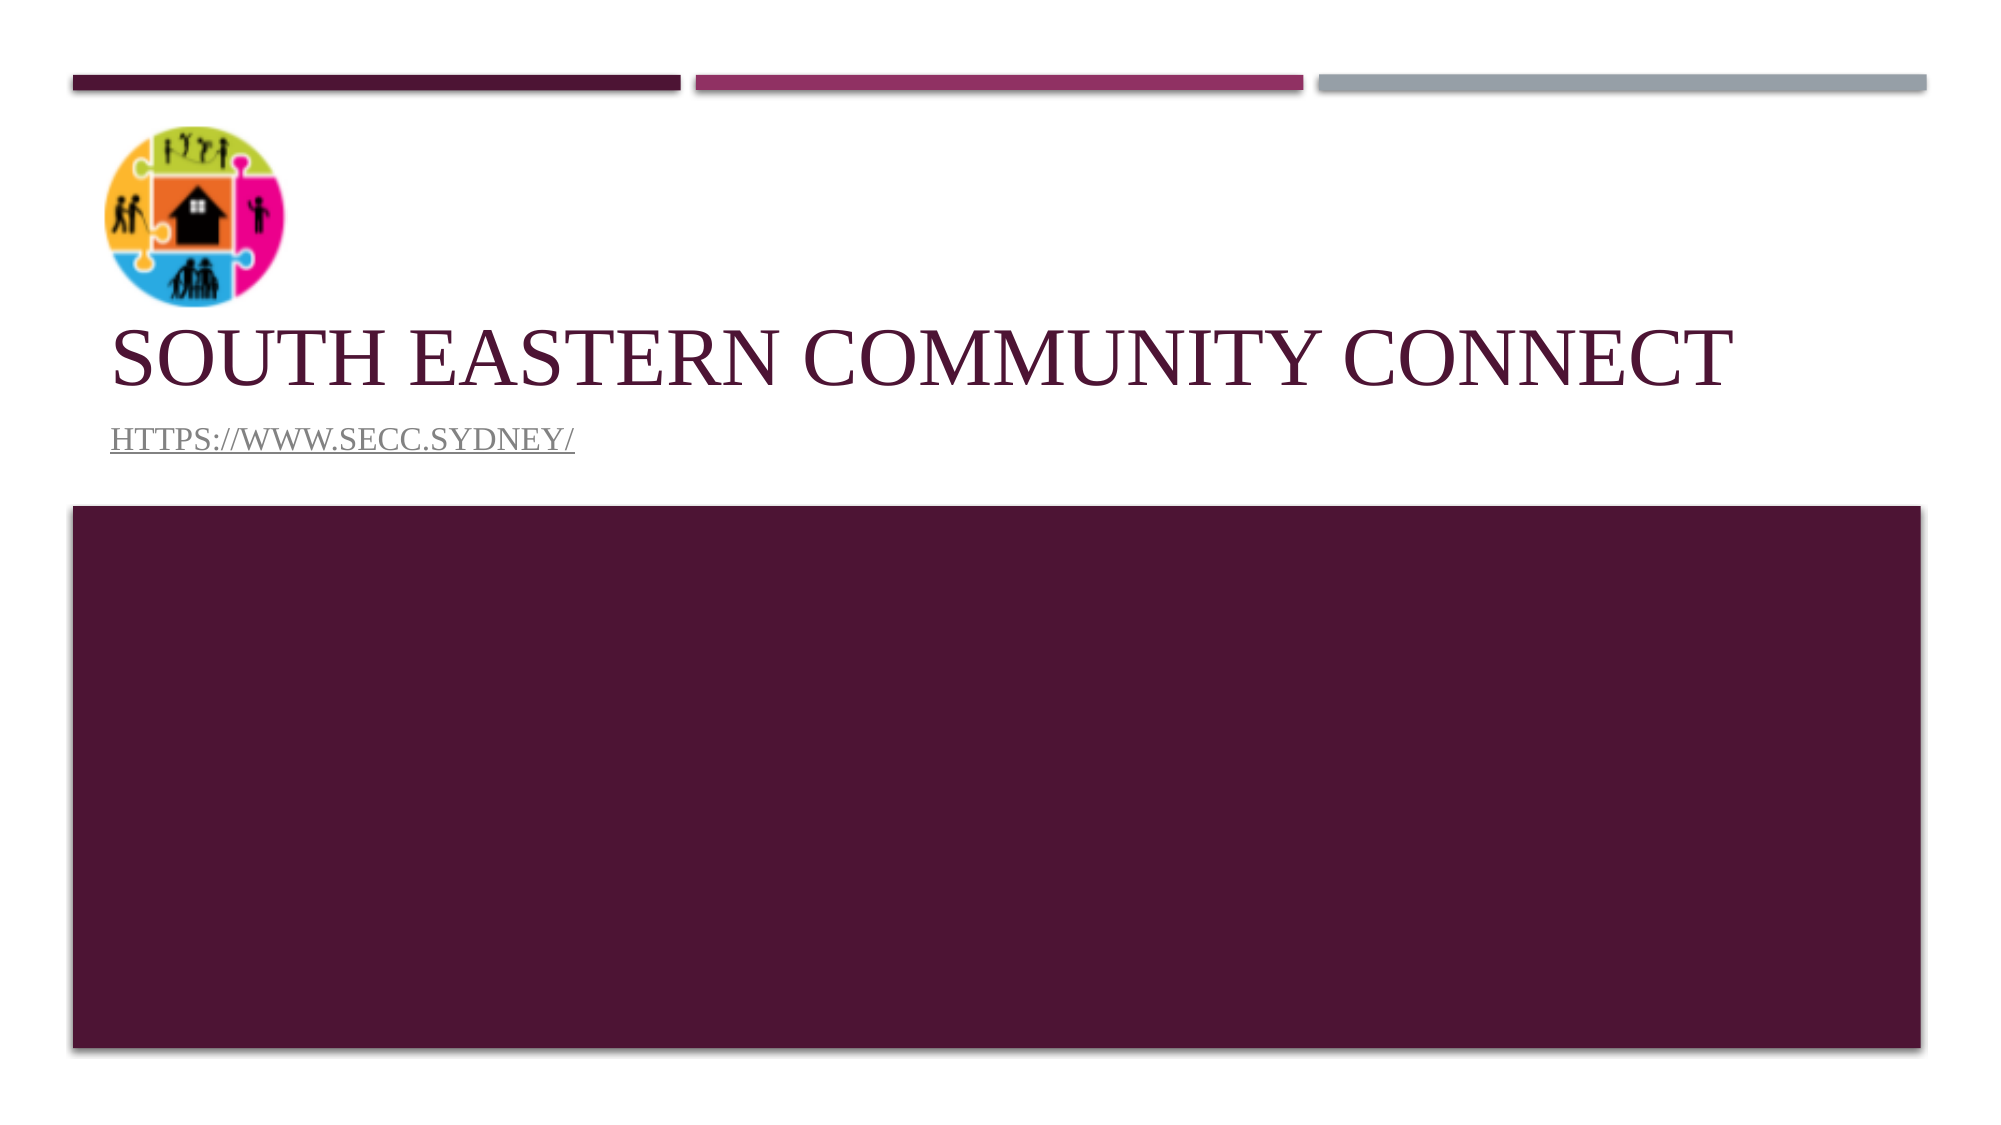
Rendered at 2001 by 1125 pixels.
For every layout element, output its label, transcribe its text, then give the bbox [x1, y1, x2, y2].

subtitle https://www.secc.sydney/ [95, 409, 1899, 507]
picture [100, 123, 288, 315]
title South Eastern Community Connect [95, 167, 1899, 409]
